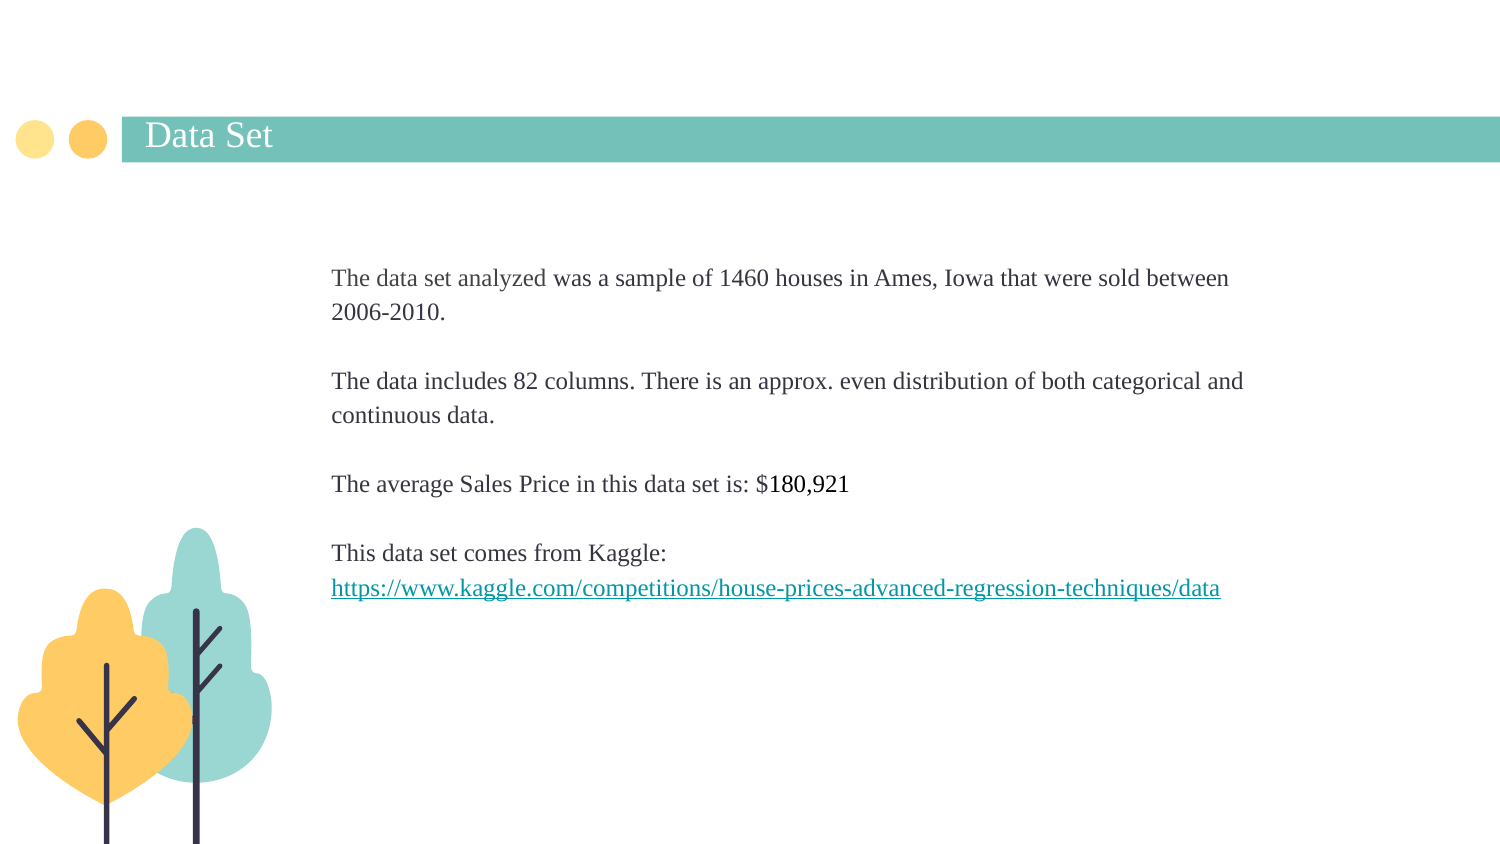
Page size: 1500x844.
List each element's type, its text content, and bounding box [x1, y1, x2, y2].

title Data Set [129, 118, 952, 170]
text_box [119, 527, 273, 844]
text_box The data set analyzed was a sample of 1460 houses in Ames, Iowa that were sold between 2006-2010. The data includes 82 columns. There is an approx. even distribution of both categorical and continuous data. The average Sales Price in this data set is: $180,921 This data set comes from Kaggle: https://www.kaggle.com/competitions/house-prices-advanced-regression-techniques/data [316, 241, 1272, 805]
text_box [0, 588, 211, 844]
